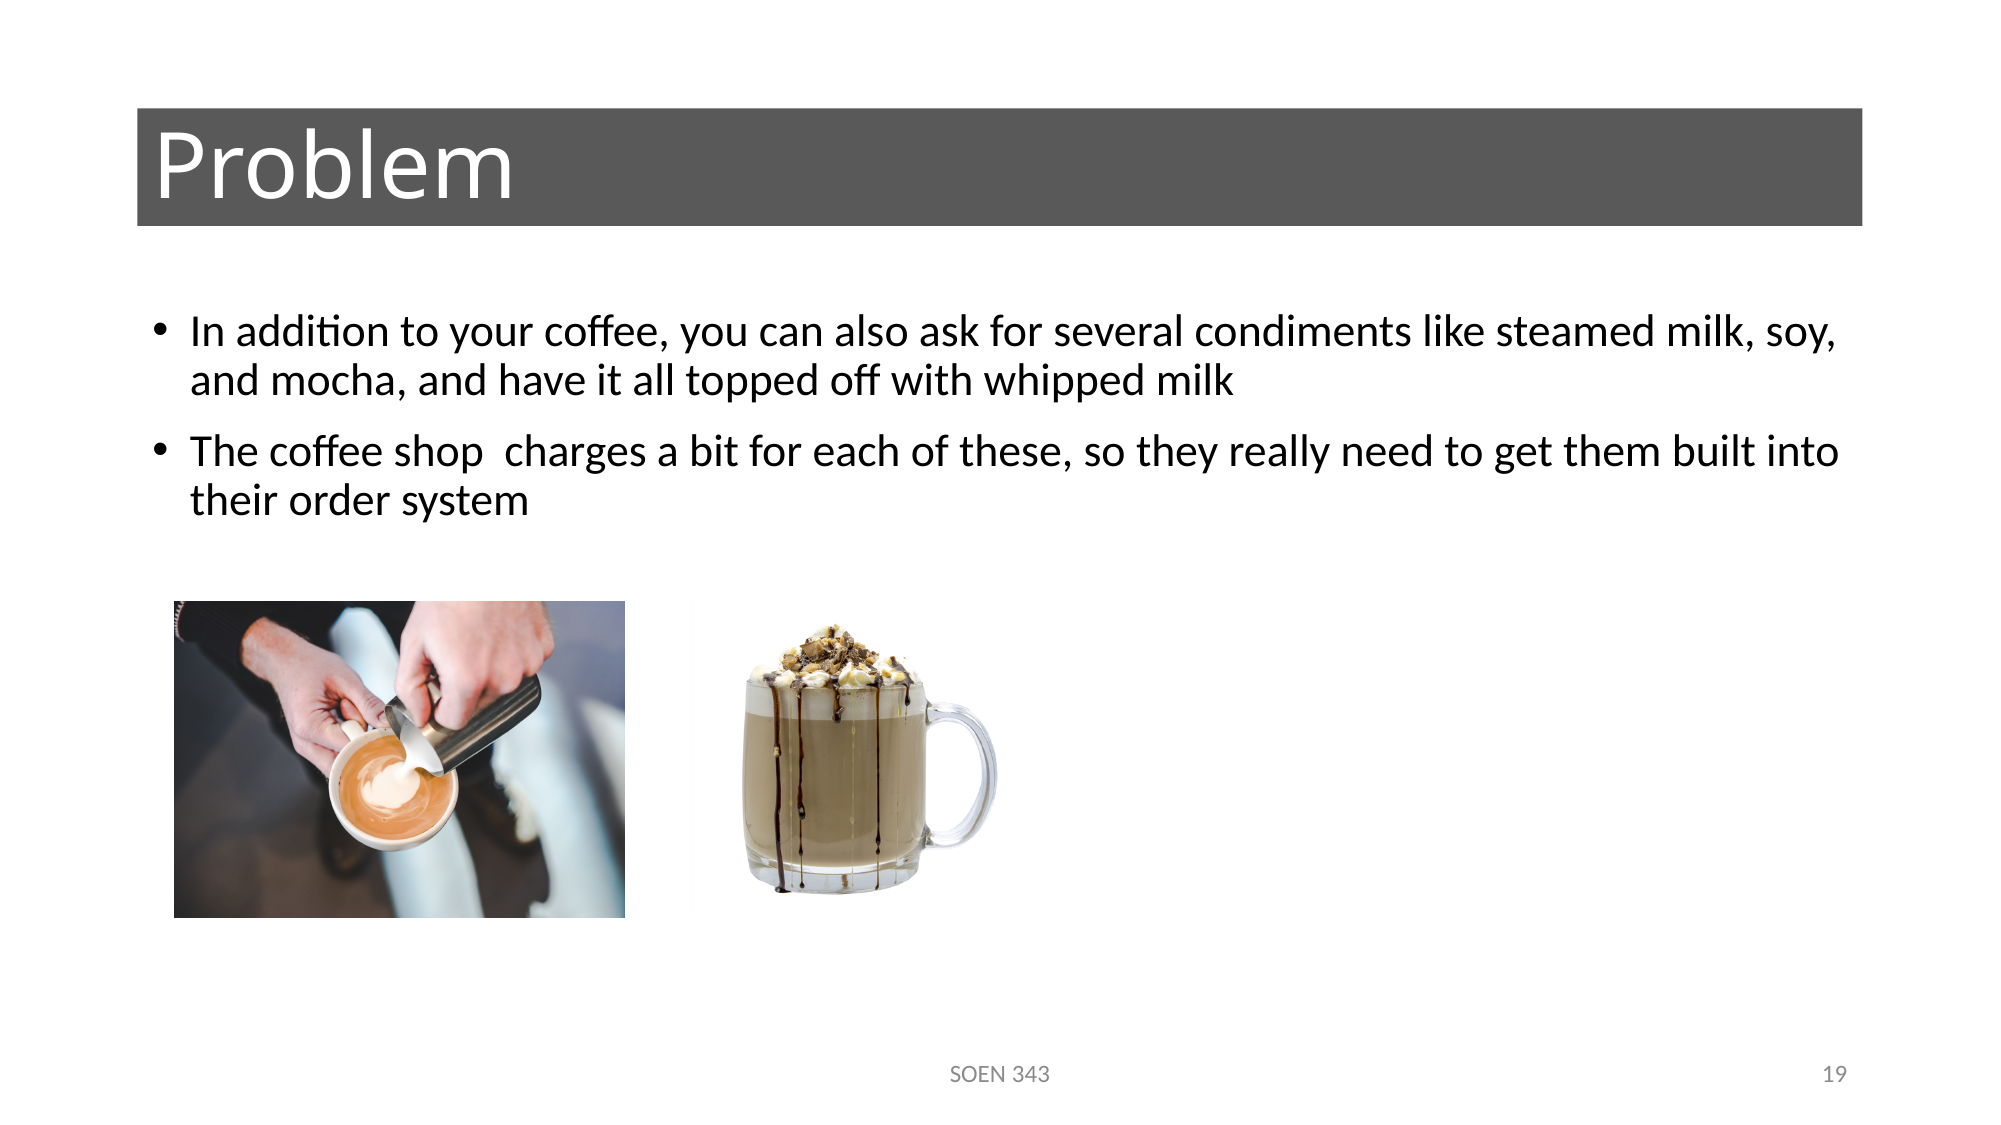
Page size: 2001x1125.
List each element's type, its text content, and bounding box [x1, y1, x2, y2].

picture [692, 601, 1019, 918]
list In addition to your coffee, you can also ask for several condiments like steamed milk, soy, and mocha, and have it all topped off with whipped milk The coffee shop charges a bit for each of these, so they really need to get them built into their order system [137, 299, 1863, 1014]
picture [174, 601, 625, 918]
footer SOEN 343 [662, 1042, 1338, 1103]
slide_number 19 [1412, 1042, 1863, 1103]
title Problem [137, 59, 1863, 278]
